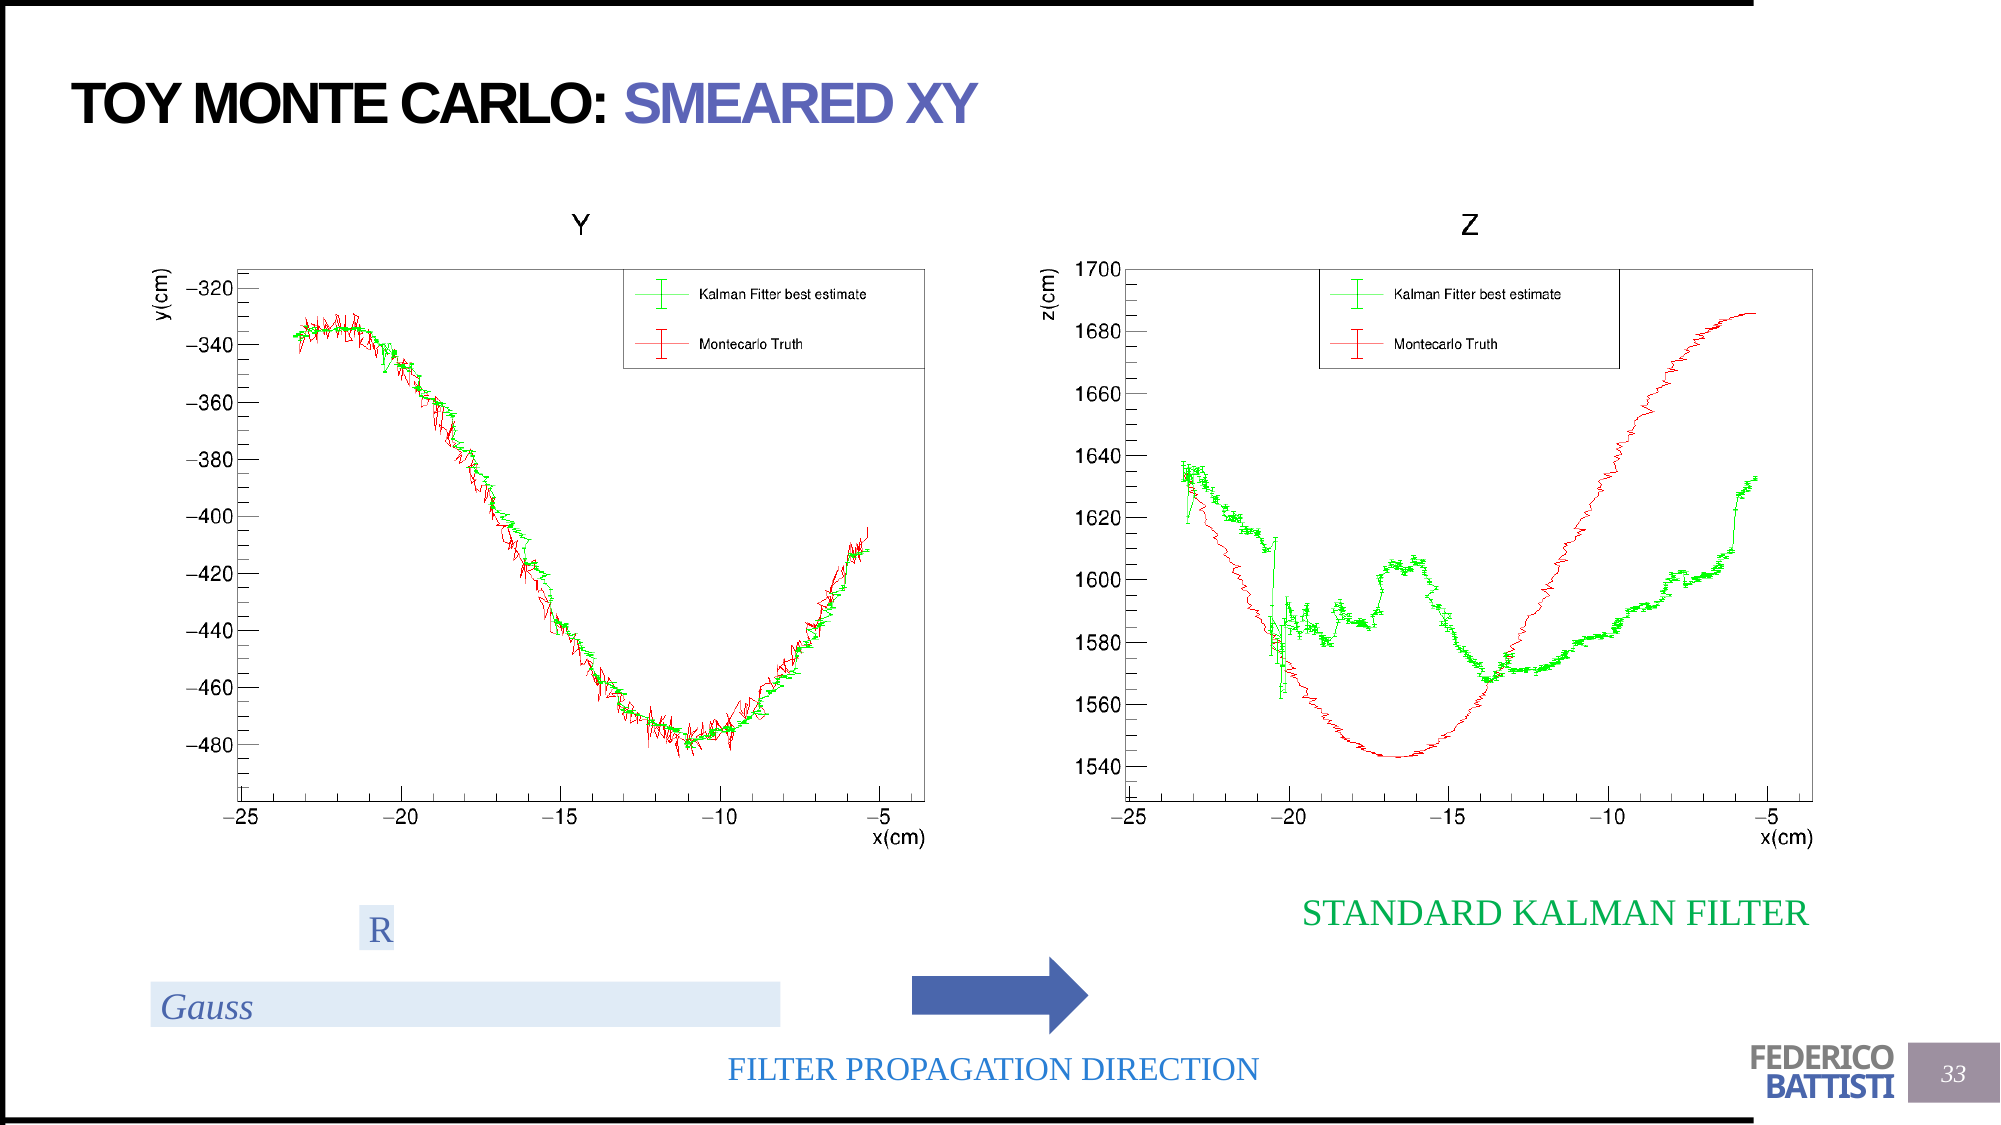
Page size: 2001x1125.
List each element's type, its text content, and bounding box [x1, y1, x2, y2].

slide_number 33 [1931, 1050, 1977, 1096]
text_box [912, 956, 1089, 1035]
title Toy monte carlo: SMEARED XY [70, 67, 1781, 142]
text_box STANDARD KALMAN FILTER [1287, 880, 1873, 941]
picture [1040, 202, 1898, 868]
picture [151, 202, 1010, 868]
text_box FILTER PROPAGATION DIRECTION [712, 1039, 1287, 1095]
